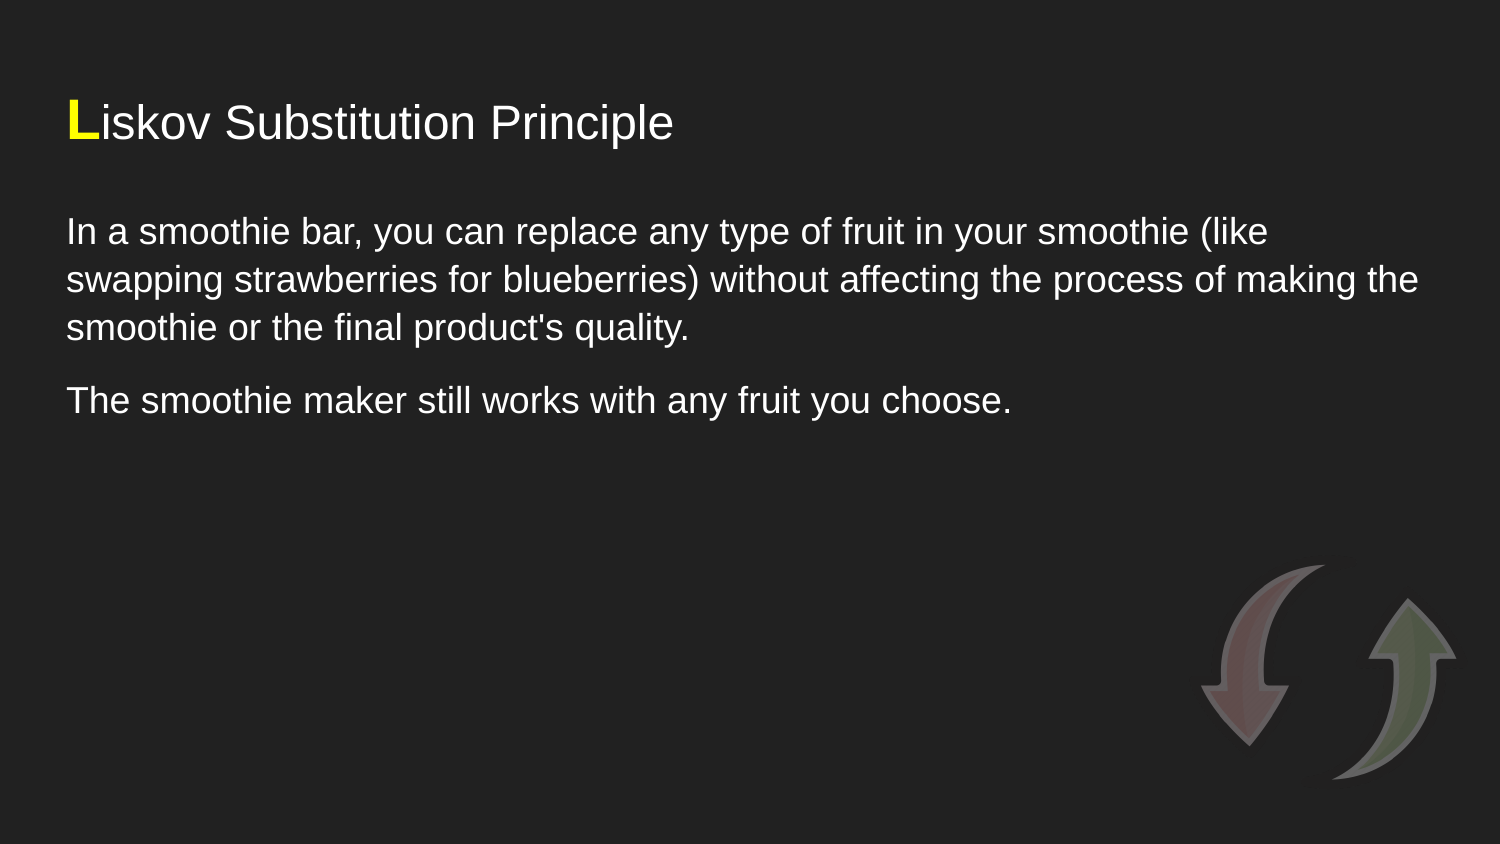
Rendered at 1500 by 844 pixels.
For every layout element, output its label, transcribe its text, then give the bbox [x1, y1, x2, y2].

title Liskov Substitution Principle [51, 72, 1449, 167]
picture [1156, 500, 1500, 844]
list In a smoothie bar, you can replace any type of fruit in your smoothie (like swapping strawberries for blueberries) without affecting the process of making the smoothie or the final product's quality. The smoothie maker still works with any fruit you choose. [51, 189, 1449, 750]
